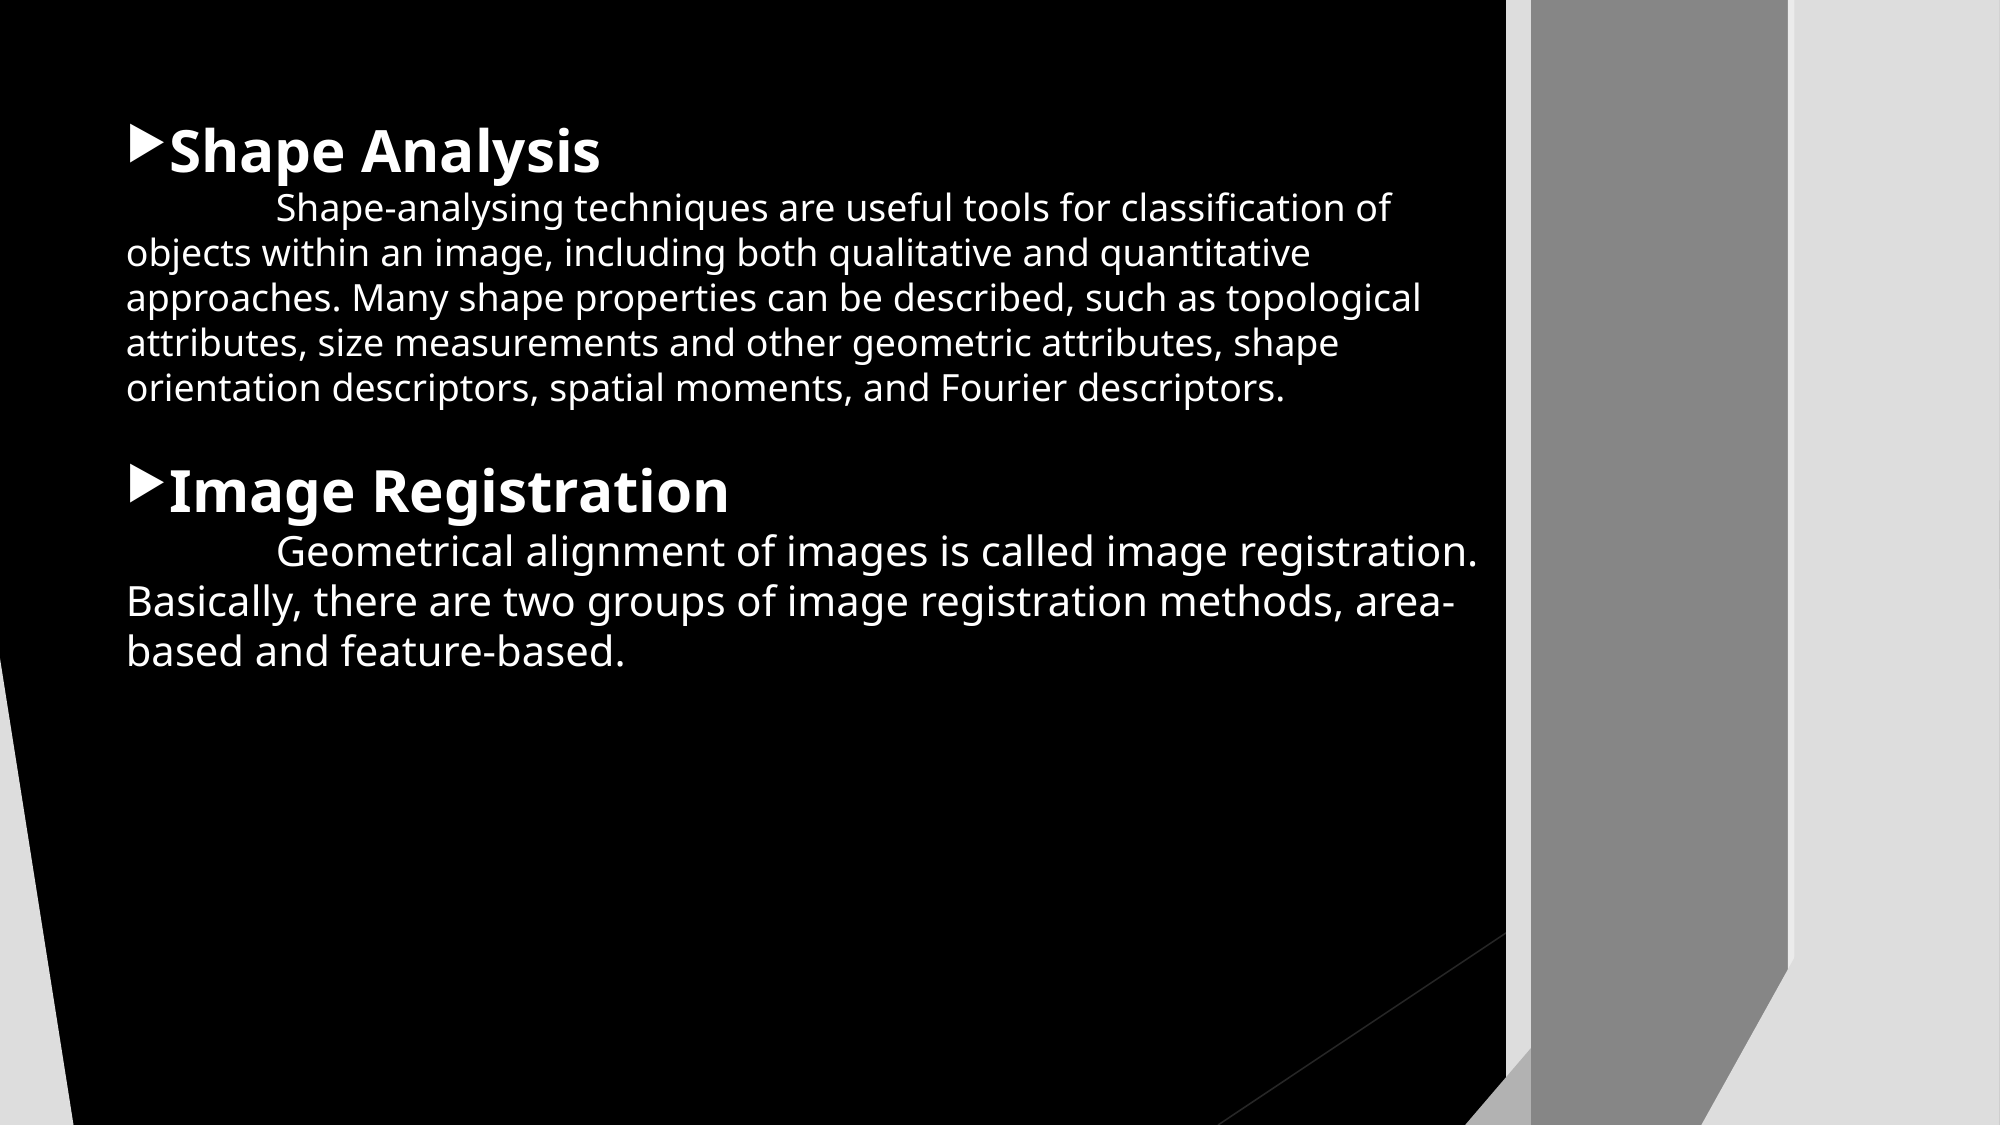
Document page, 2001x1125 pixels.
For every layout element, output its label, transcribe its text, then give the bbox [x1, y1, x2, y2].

text_box Shape Analysis Shape-analysing techniques are useful tools for classification of objects within an image, including both qualitative and quantitative approaches. Many shape properties can be described, such as topological attributes, size measurements and other geometric attributes, shape orientation descriptors, spatial moments, and Fourier descriptors. Image Registration Geometrical alignment of images is called image registration. Basically, there are two groups of image registration methods, area-based and feature-based. [111, 107, 1522, 1066]
